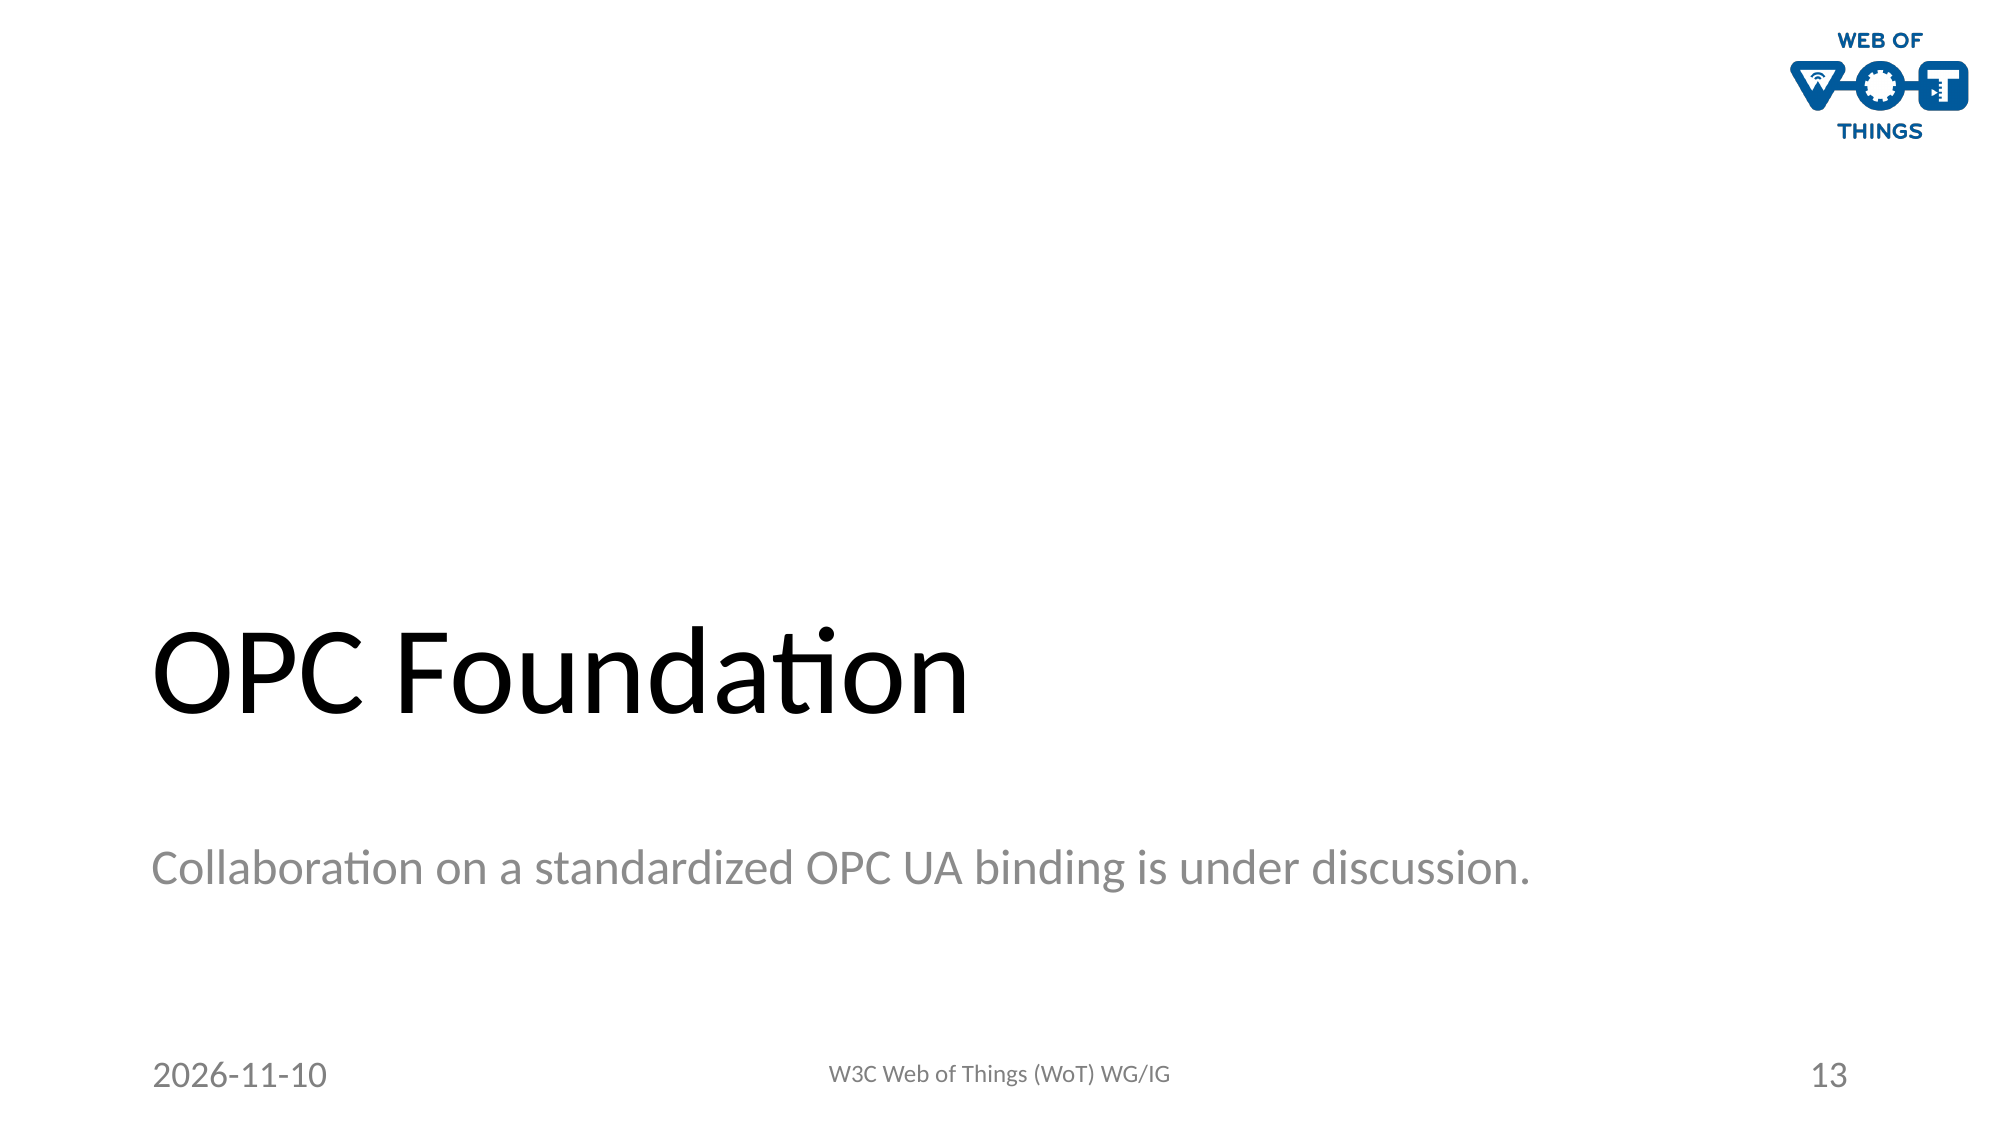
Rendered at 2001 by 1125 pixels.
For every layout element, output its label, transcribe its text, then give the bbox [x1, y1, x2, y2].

list Collaboration on a standardized OPC UA binding is under discussion. [136, 752, 1862, 999]
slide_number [137, 1042, 588, 1103]
footer W3C Web of Things (WoT) WG/IG [662, 1042, 1338, 1103]
picture [1773, 22, 1985, 149]
title OPC Foundation [136, 280, 1862, 749]
slide_number 13 [1412, 1042, 1863, 1103]
